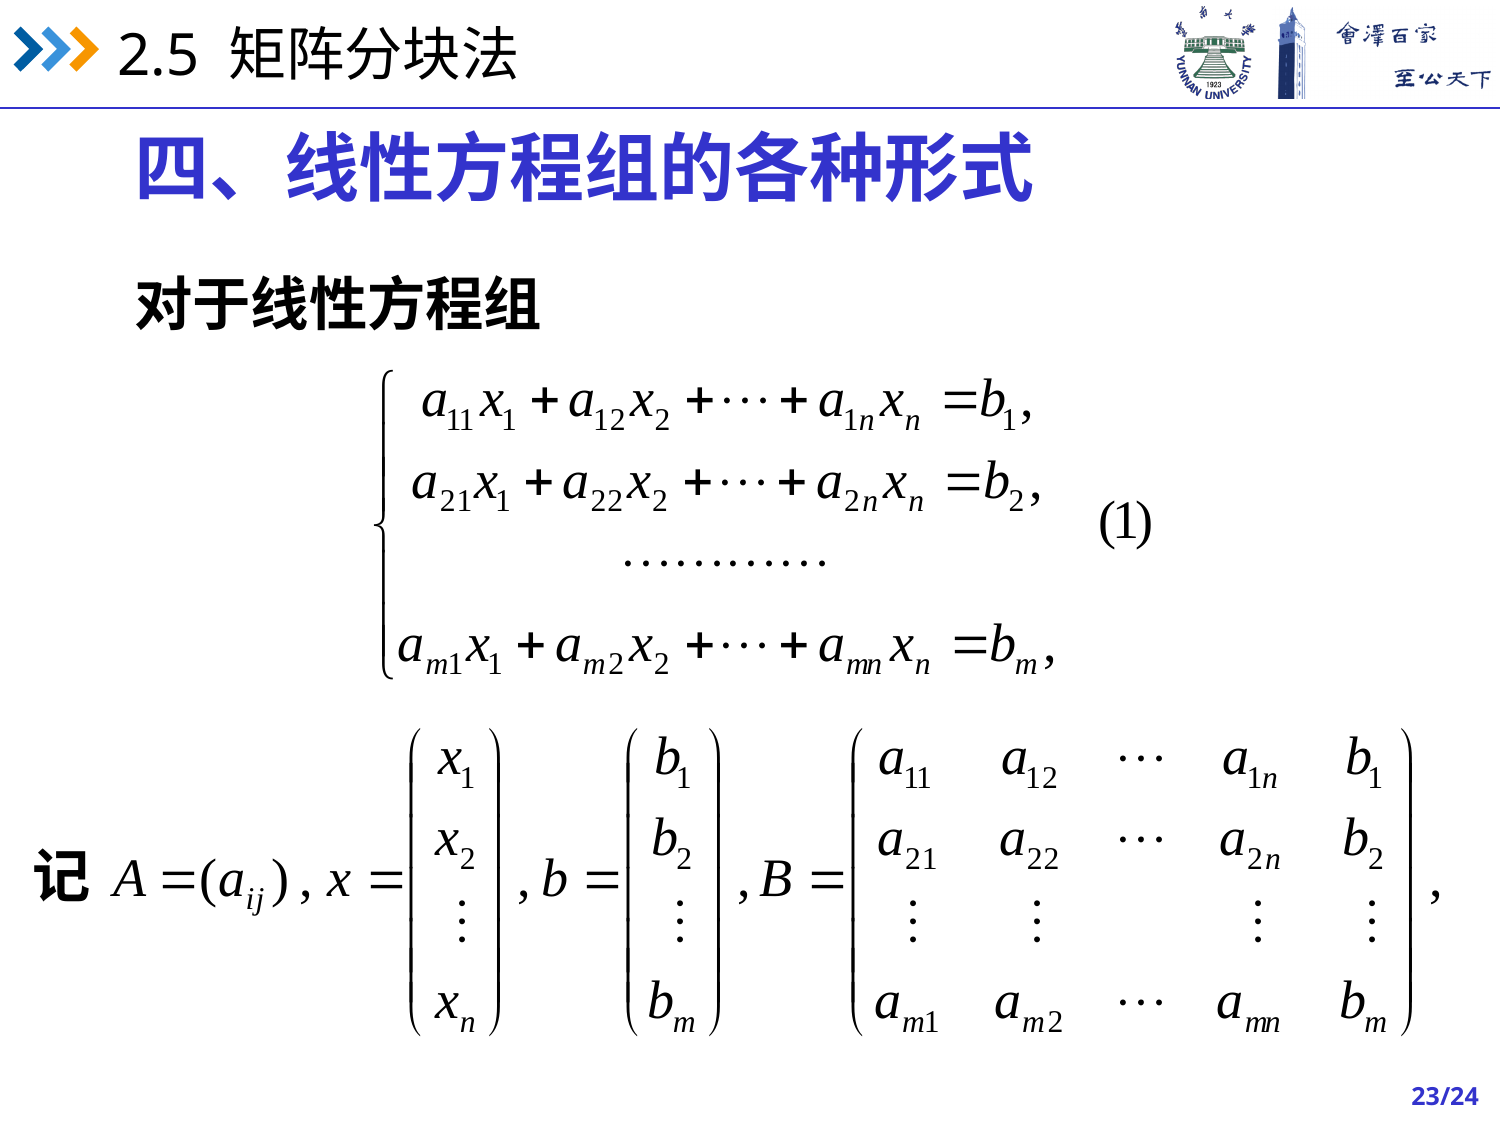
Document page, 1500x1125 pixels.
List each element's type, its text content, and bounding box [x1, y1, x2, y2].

text_box 对于线性方程组 [119, 259, 595, 345]
text_box 四、线性方程组的各种形式 [119, 112, 1132, 218]
picture [1175, 6, 1256, 99]
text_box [101, 715, 1453, 1050]
text_box 记 [17, 831, 101, 917]
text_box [362, 357, 1163, 693]
picture [1272, 6, 1496, 99]
